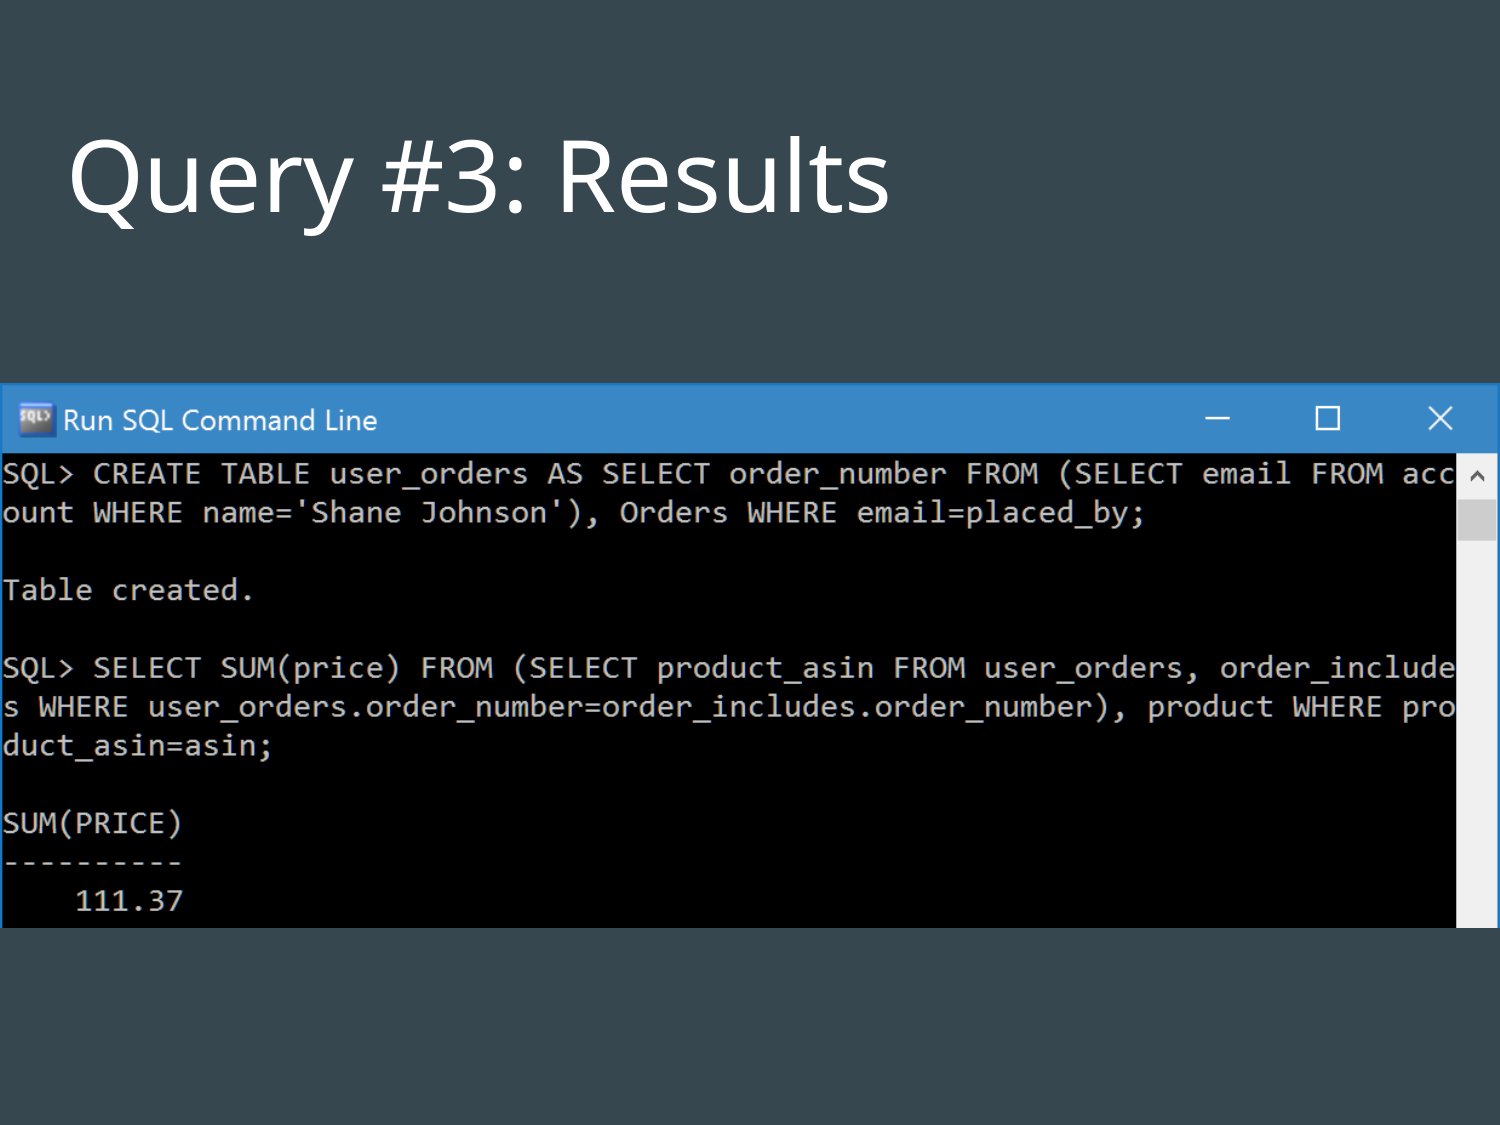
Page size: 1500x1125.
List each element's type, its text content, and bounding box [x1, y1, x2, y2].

picture [0, 383, 1500, 928]
title Query #3: Results [51, 97, 1449, 223]
